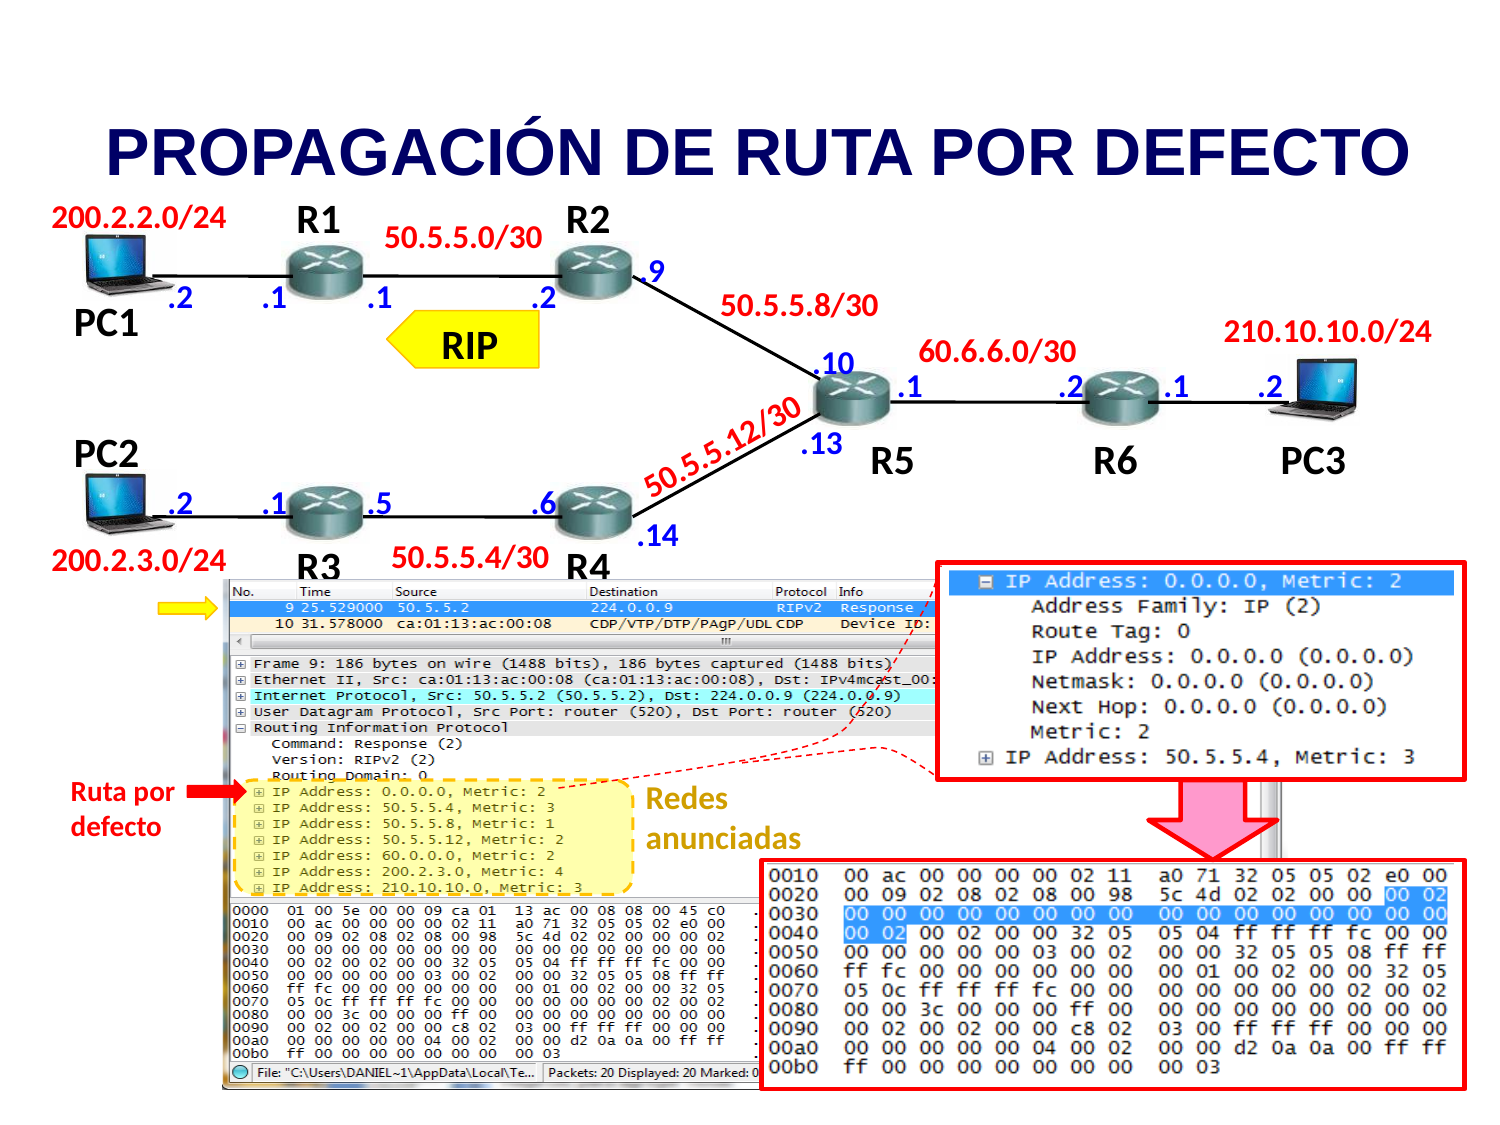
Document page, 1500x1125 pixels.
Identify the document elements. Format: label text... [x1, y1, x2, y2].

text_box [34, 184, 1450, 599]
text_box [558, 562, 1466, 1090]
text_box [55, 764, 247, 851]
text_box PROPAGACIÓN DE RUTA POR DEFECTO [59, 101, 1428, 183]
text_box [158, 578, 553, 1090]
